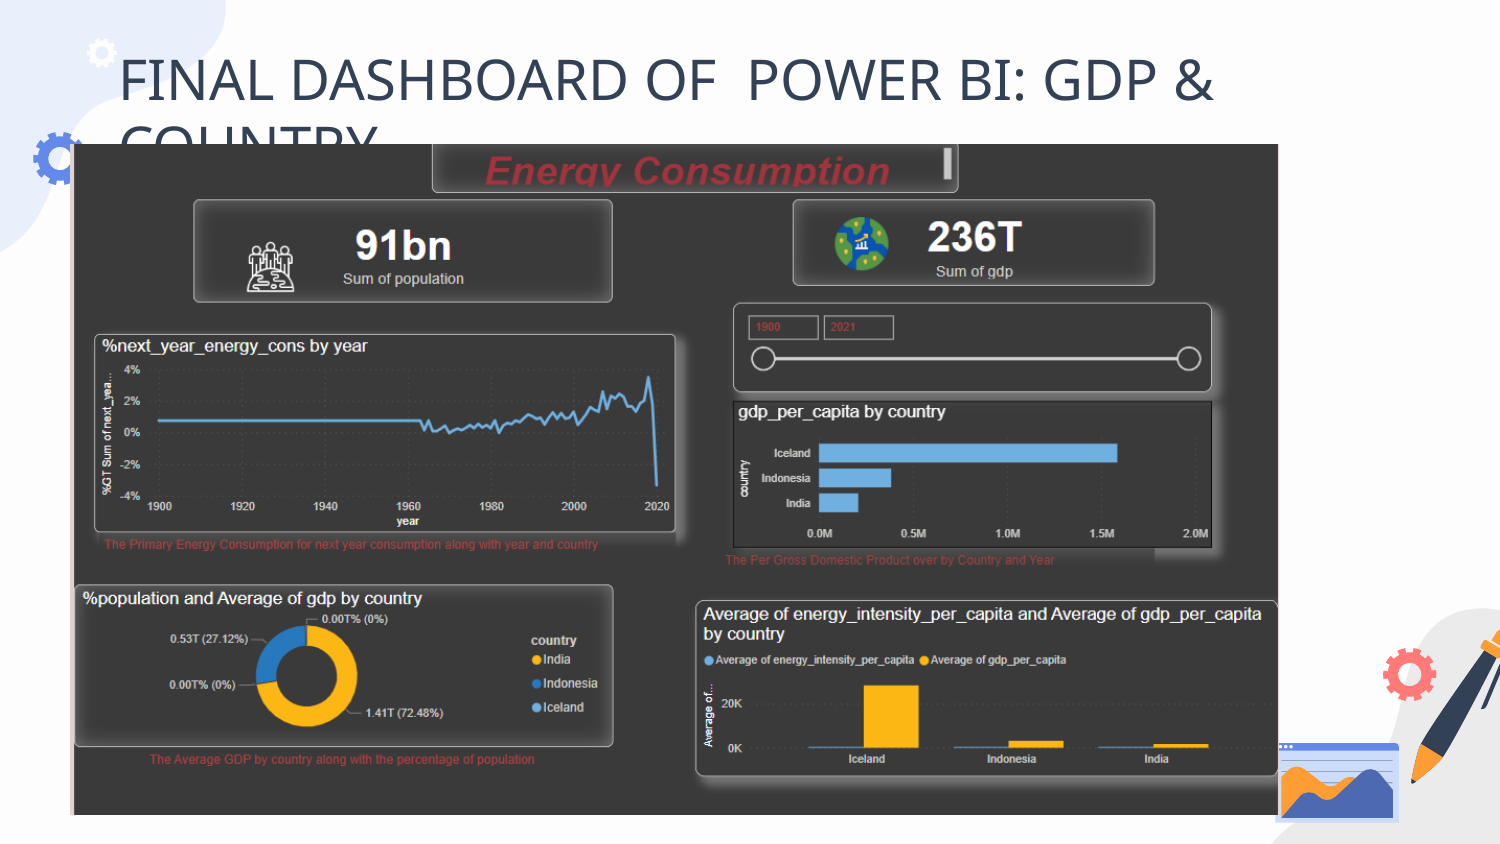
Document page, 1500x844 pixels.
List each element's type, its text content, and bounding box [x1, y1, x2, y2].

title FINAL DASHBOARD OF POWER BI: GDP & COUNTRY [103, 28, 1414, 123]
picture [70, 144, 1279, 815]
